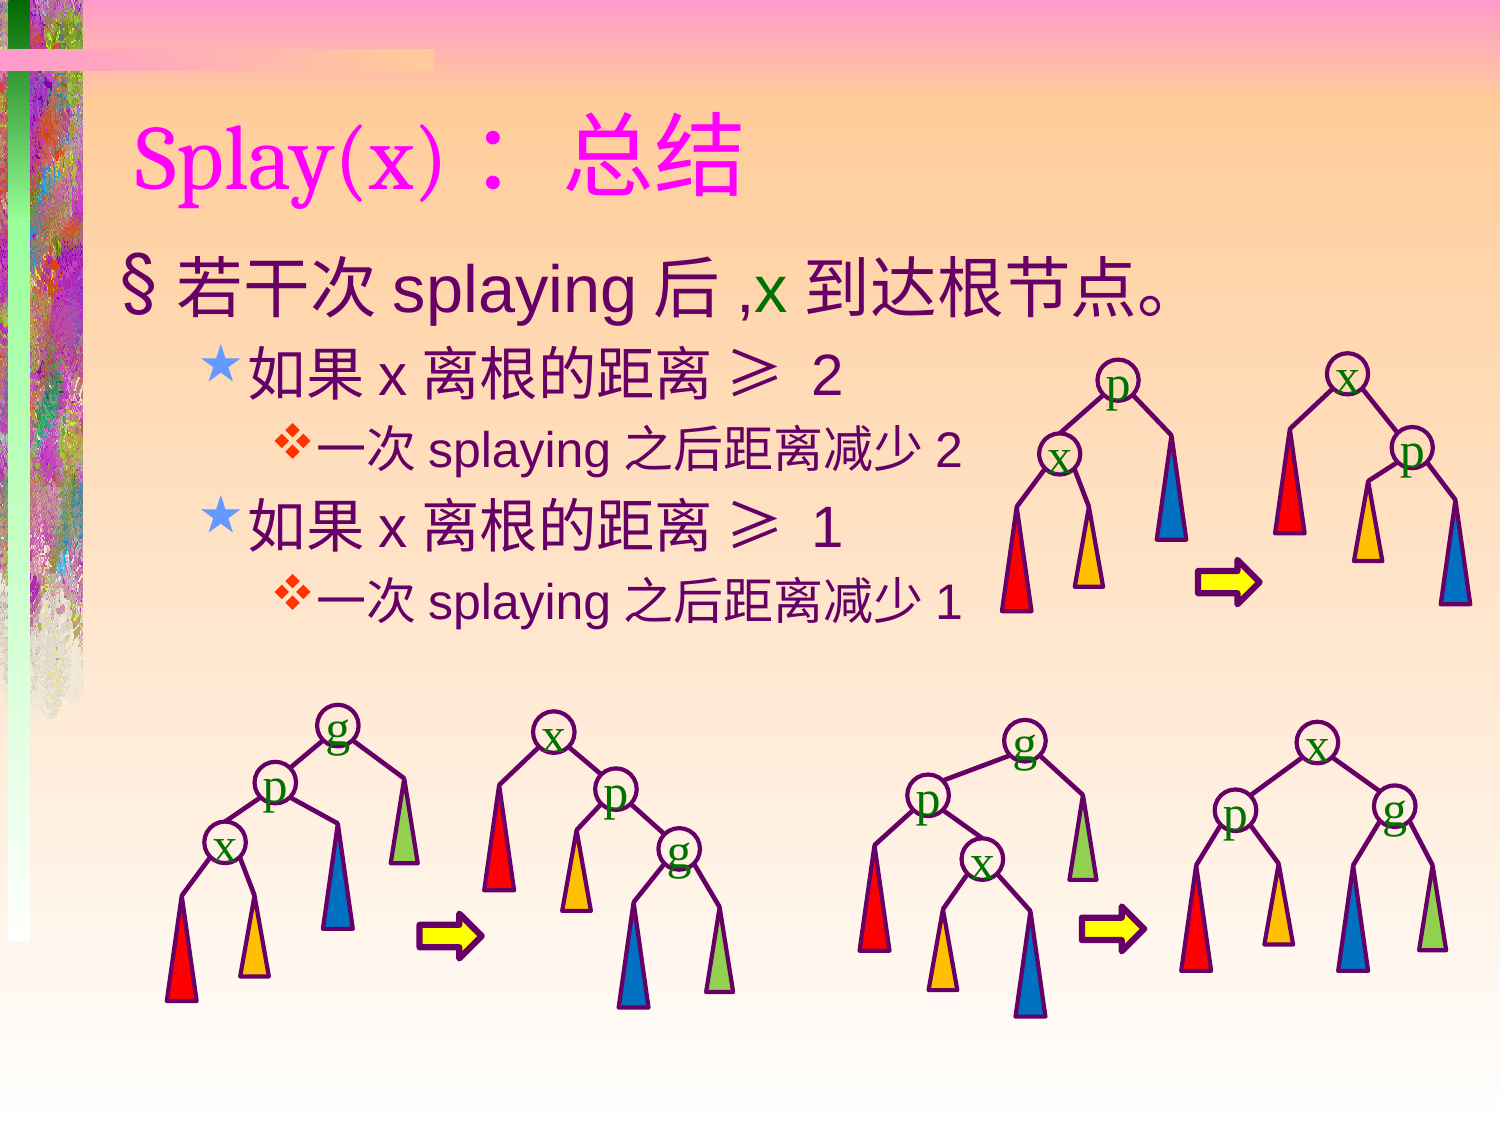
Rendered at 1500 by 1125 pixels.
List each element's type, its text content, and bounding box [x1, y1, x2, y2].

title Splay(x)：总结 [120, 85, 1396, 222]
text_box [1274, 352, 1471, 605]
picture [29, 71, 83, 821]
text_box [859, 719, 1097, 1017]
text_box [423, 913, 478, 959]
text_box [1101, 906, 1145, 952]
picture [29, 0, 83, 50]
text_box [1198, 559, 1260, 605]
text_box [1180, 721, 1447, 972]
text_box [1001, 359, 1187, 612]
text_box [166, 704, 419, 1002]
picture [0, 71, 9, 821]
picture [0, 0, 9, 50]
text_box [483, 711, 734, 1008]
list 若干次splaying后,x到达根节点。 如果x离根的距离 ≥ 2 一次splaying之后距离减少2 如果x离根的距离 ≥ 1 一次splaying之后距离减少1 [105, 238, 1305, 718]
